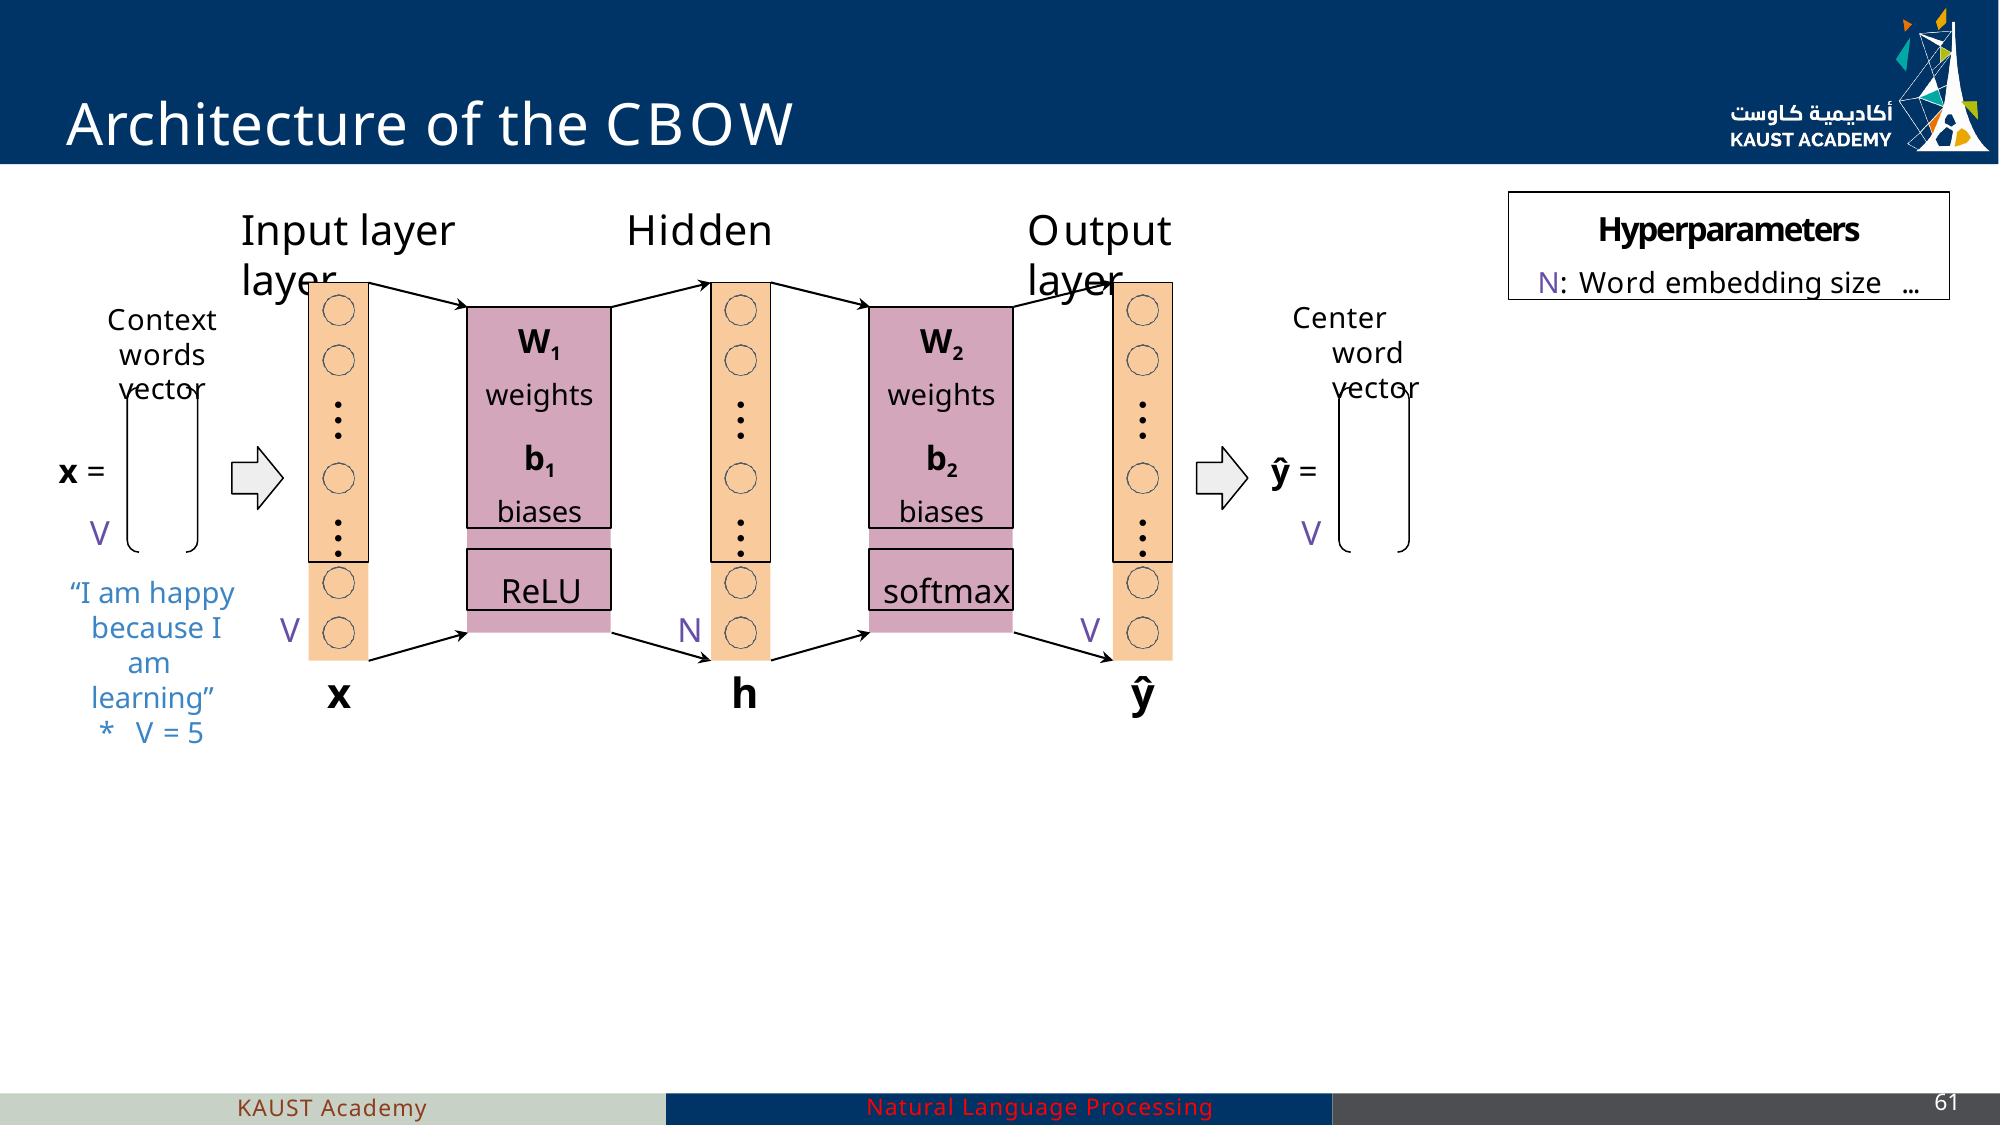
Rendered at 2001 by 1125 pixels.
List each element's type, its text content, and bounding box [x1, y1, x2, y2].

text_box h [729, 664, 758, 717]
text_box x = V “I am happy because I am learning” * V = 5 [56, 427, 237, 750]
text_box x [325, 664, 352, 717]
text_box Hyperparameters N: Word embedding size ... [1508, 192, 1950, 300]
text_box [230, 445, 285, 511]
picture [1721, 0, 2000, 159]
text_box Output layer [1025, 201, 1261, 304]
text_box [186, 406, 198, 427]
text_box ŷ [1129, 664, 1157, 717]
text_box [1195, 445, 1250, 511]
title Architecture of the CBOW model [64, 85, 928, 276]
text_box V [278, 606, 305, 649]
text_box [1339, 404, 1351, 553]
text_box Context words vector [66, 298, 259, 406]
text_box Center word vector [1290, 296, 1457, 404]
text_box ŷ = V [1268, 427, 1327, 552]
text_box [308, 281, 322, 662]
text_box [367, 278, 1160, 663]
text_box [322, 281, 367, 662]
text_box Input layer Hidden layer [238, 201, 860, 304]
text_box [127, 406, 139, 427]
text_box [1160, 281, 1174, 662]
text_box [1397, 404, 1410, 553]
